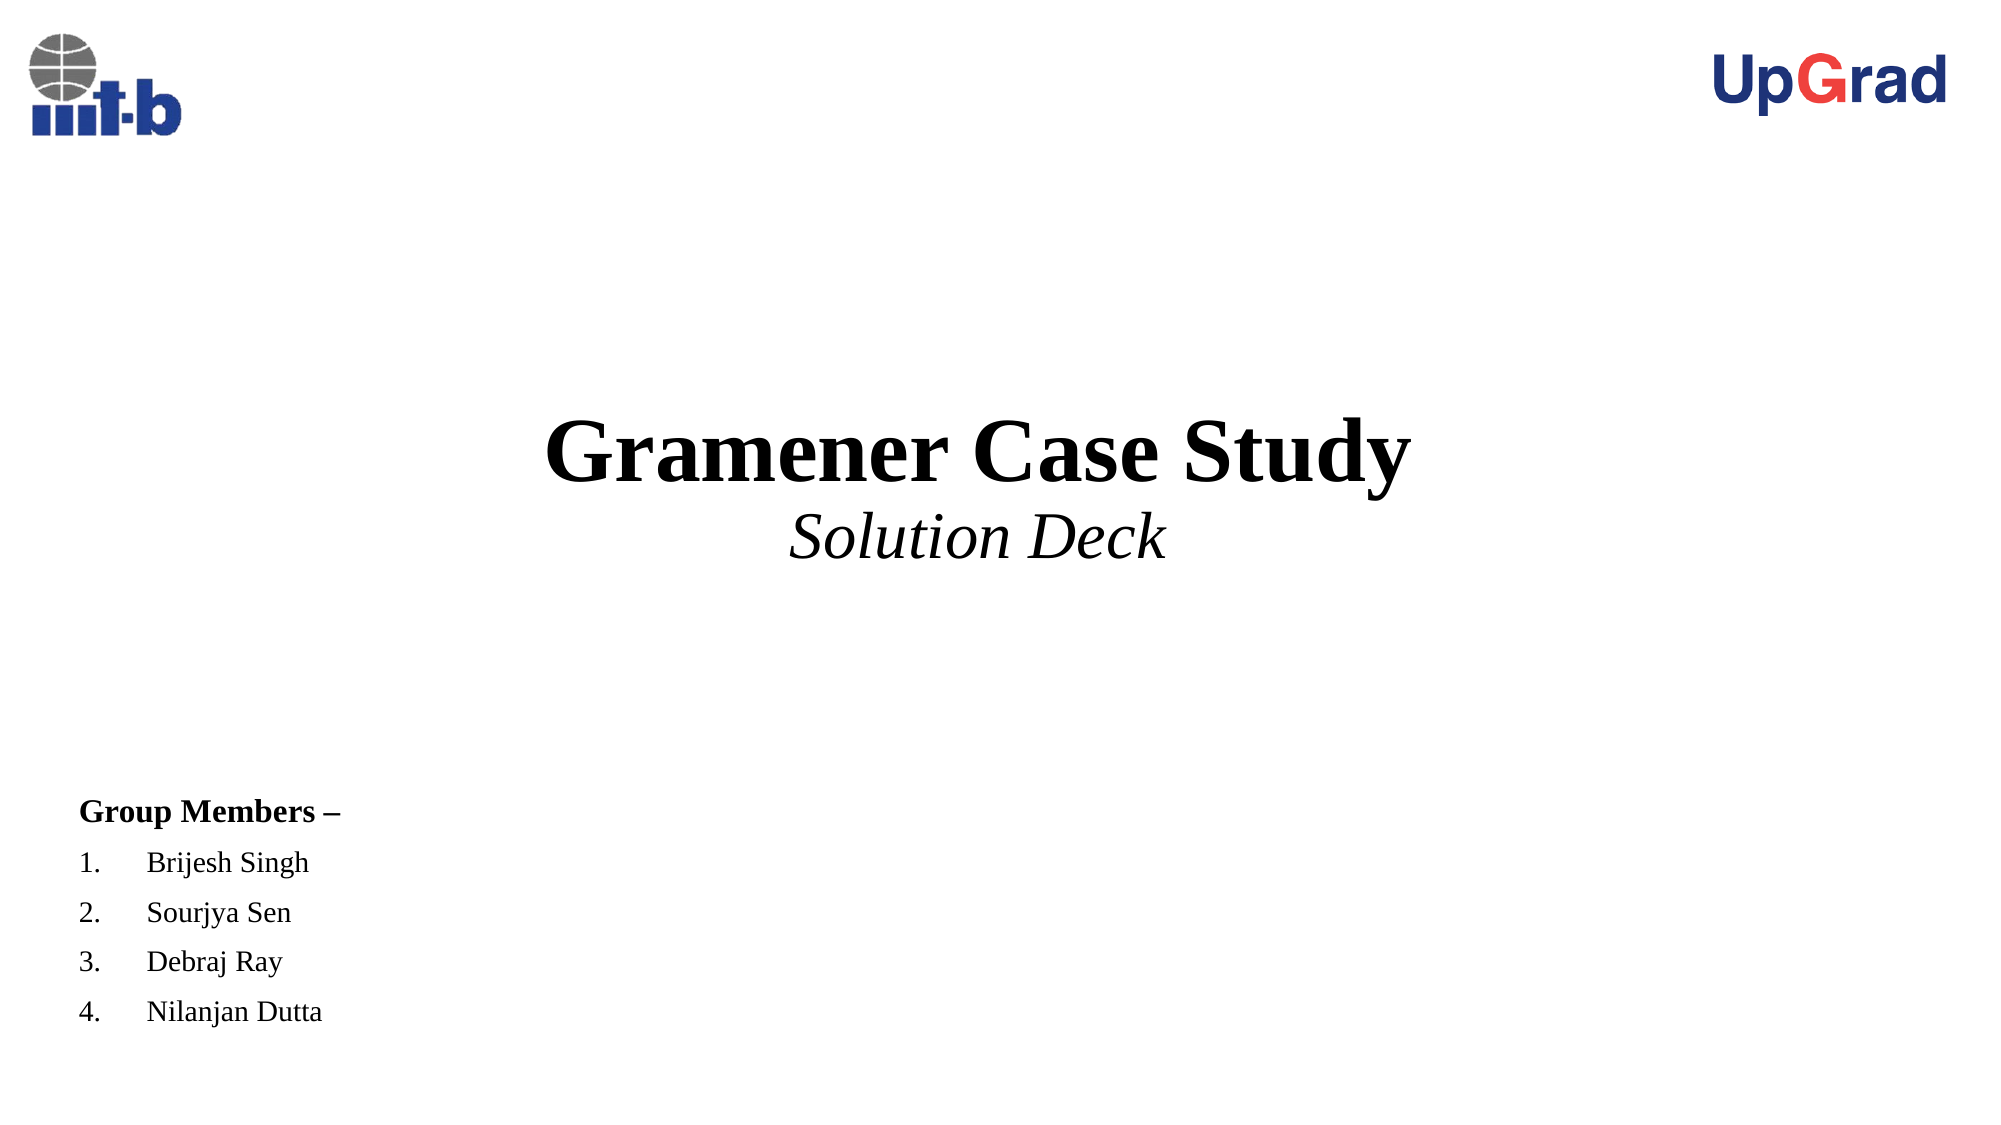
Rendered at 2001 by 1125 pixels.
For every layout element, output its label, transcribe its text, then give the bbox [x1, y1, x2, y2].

picture [1714, 53, 1952, 116]
title Gramener Case Study Solution Deck [512, 56, 1444, 581]
subtitle Group Members – Brijesh Singh Sourjya Sen Debraj Ray Nilanjan Dutta [63, 786, 1071, 1038]
picture [0, 29, 208, 163]
